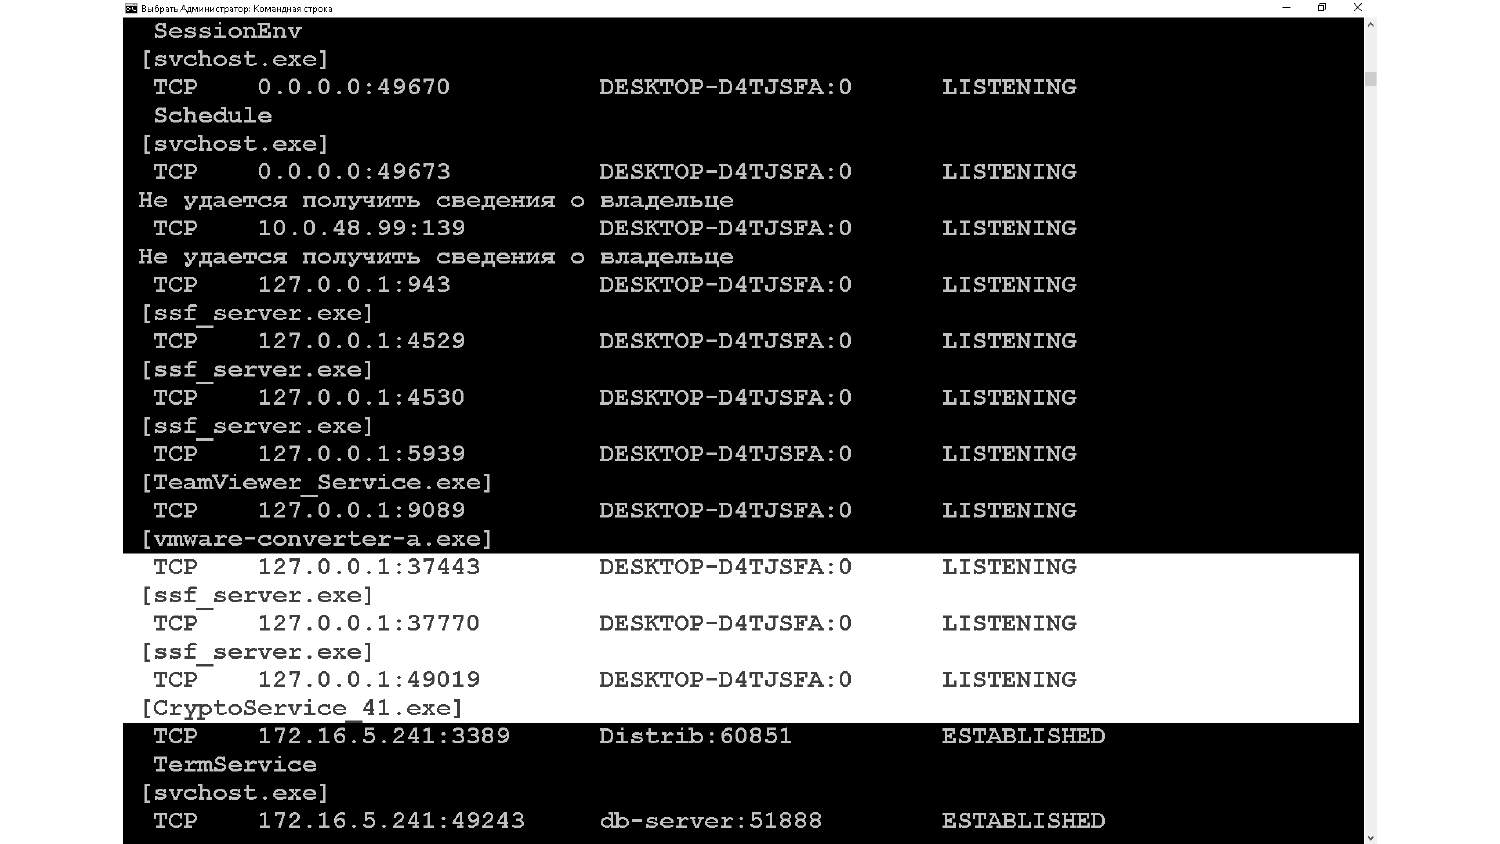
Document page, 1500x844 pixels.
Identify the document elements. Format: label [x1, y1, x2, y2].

picture [123, 0, 1377, 844]
